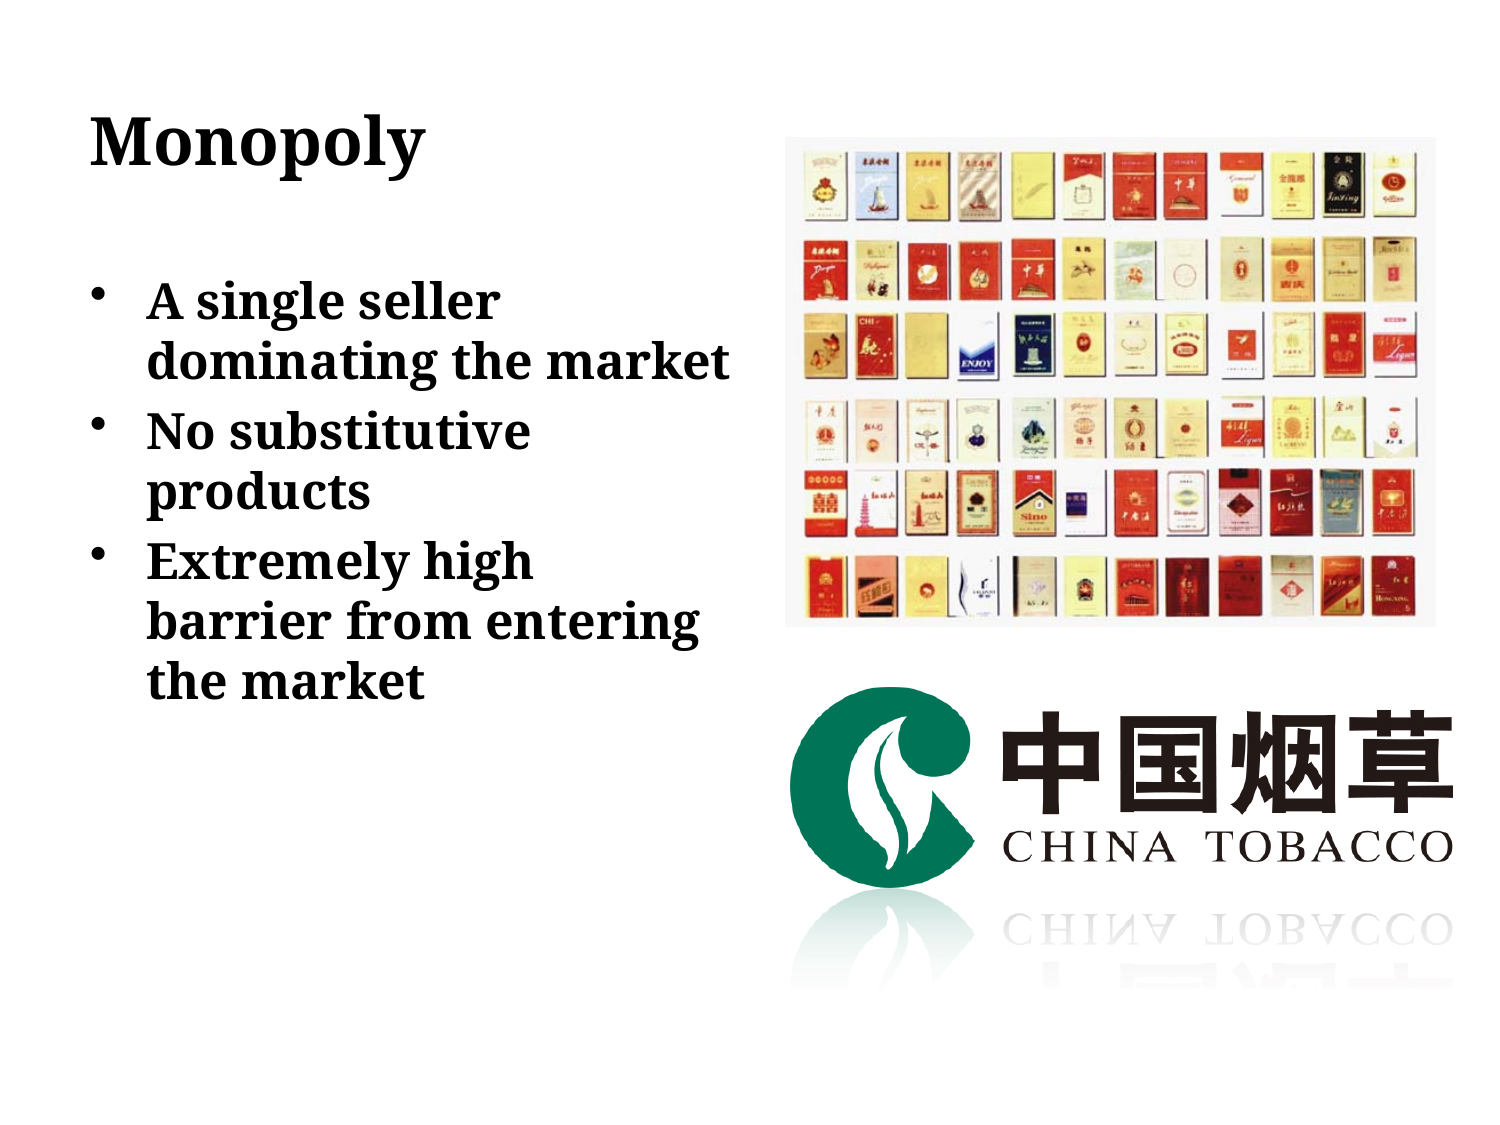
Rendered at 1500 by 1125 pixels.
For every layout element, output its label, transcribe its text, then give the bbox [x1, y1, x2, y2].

list A single seller dominating the market No substitutive products Extremely high barrier from entering the market [75, 262, 750, 1005]
picture [785, 645, 1467, 988]
title Monopoly [75, 45, 1471, 233]
picture [785, 137, 1436, 627]
